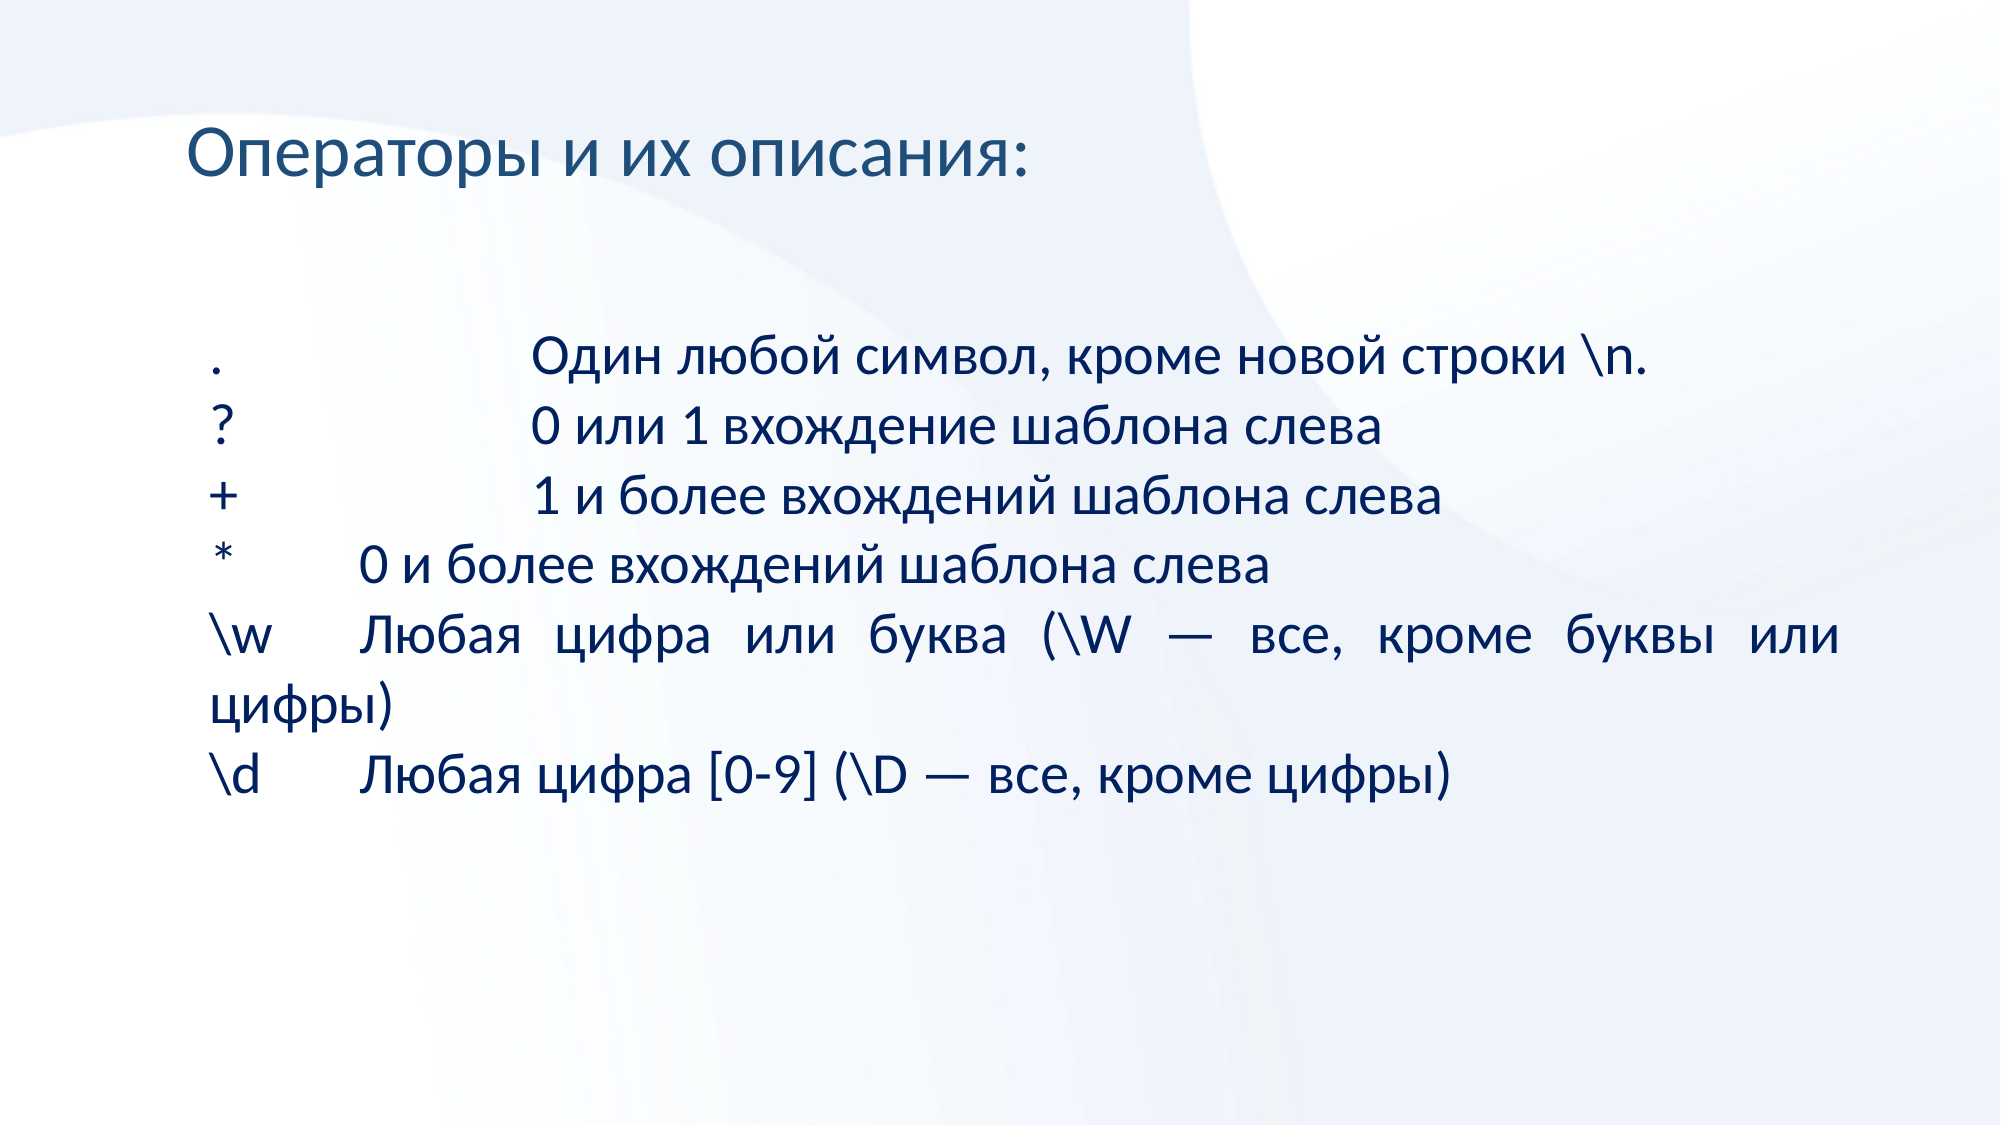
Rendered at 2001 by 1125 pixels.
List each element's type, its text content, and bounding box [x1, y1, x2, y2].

text_box Операторы и их описания: [171, 93, 1047, 199]
text_box . Один любой символ, кроме новой строки \n. ? 0 или 1 вхождение шаблона слева + 1 и более вхождений шаблона слева * 0 и более вхождений шаблона слева \w Любая цифра или буква (\W — все, кроме буквы или цифры) \d Любая цифра [0-9] (\D — все, кроме цифры) [194, 308, 1857, 883]
picture [0, 0, 2001, 1125]
